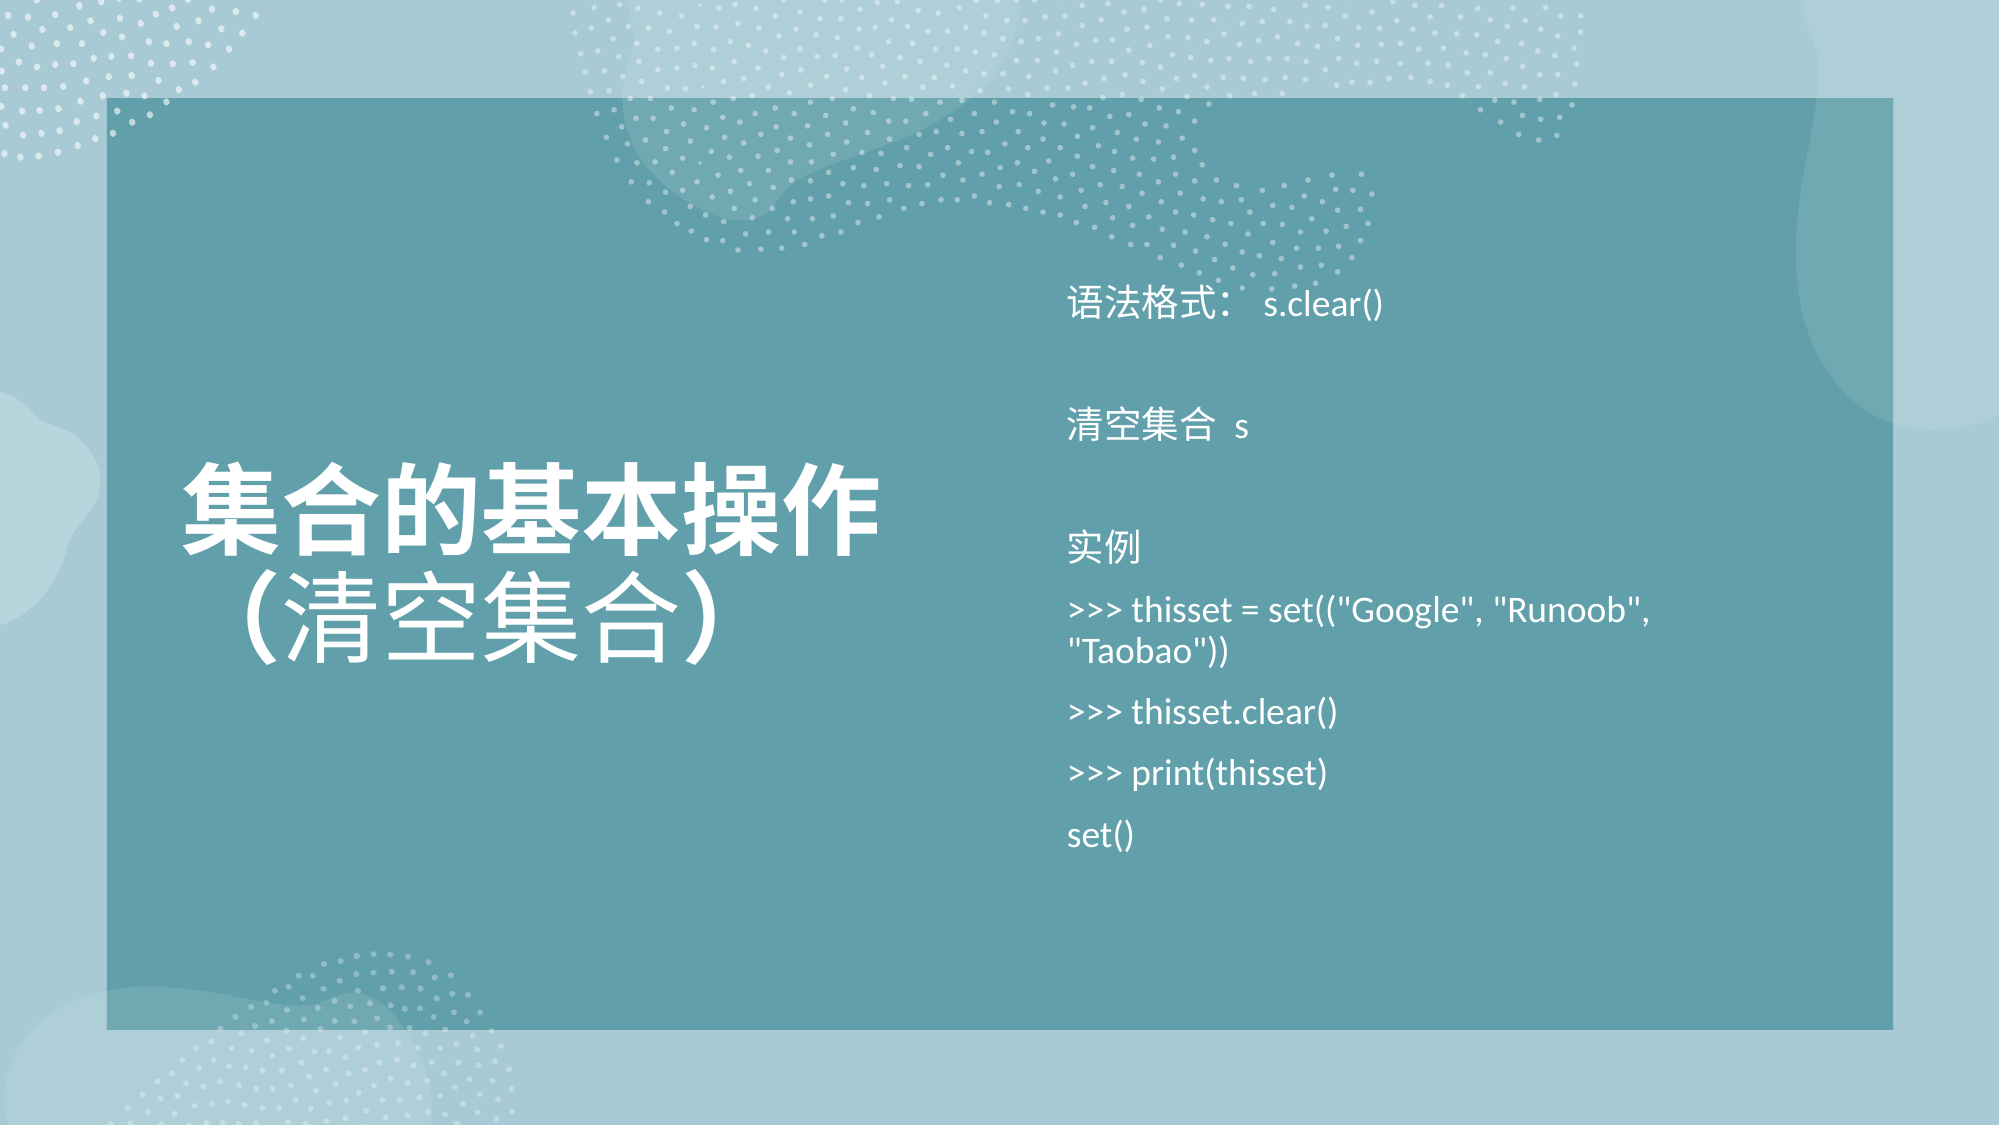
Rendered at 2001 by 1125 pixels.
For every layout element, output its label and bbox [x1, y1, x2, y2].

text_box [0, 0, 2000, 1125]
